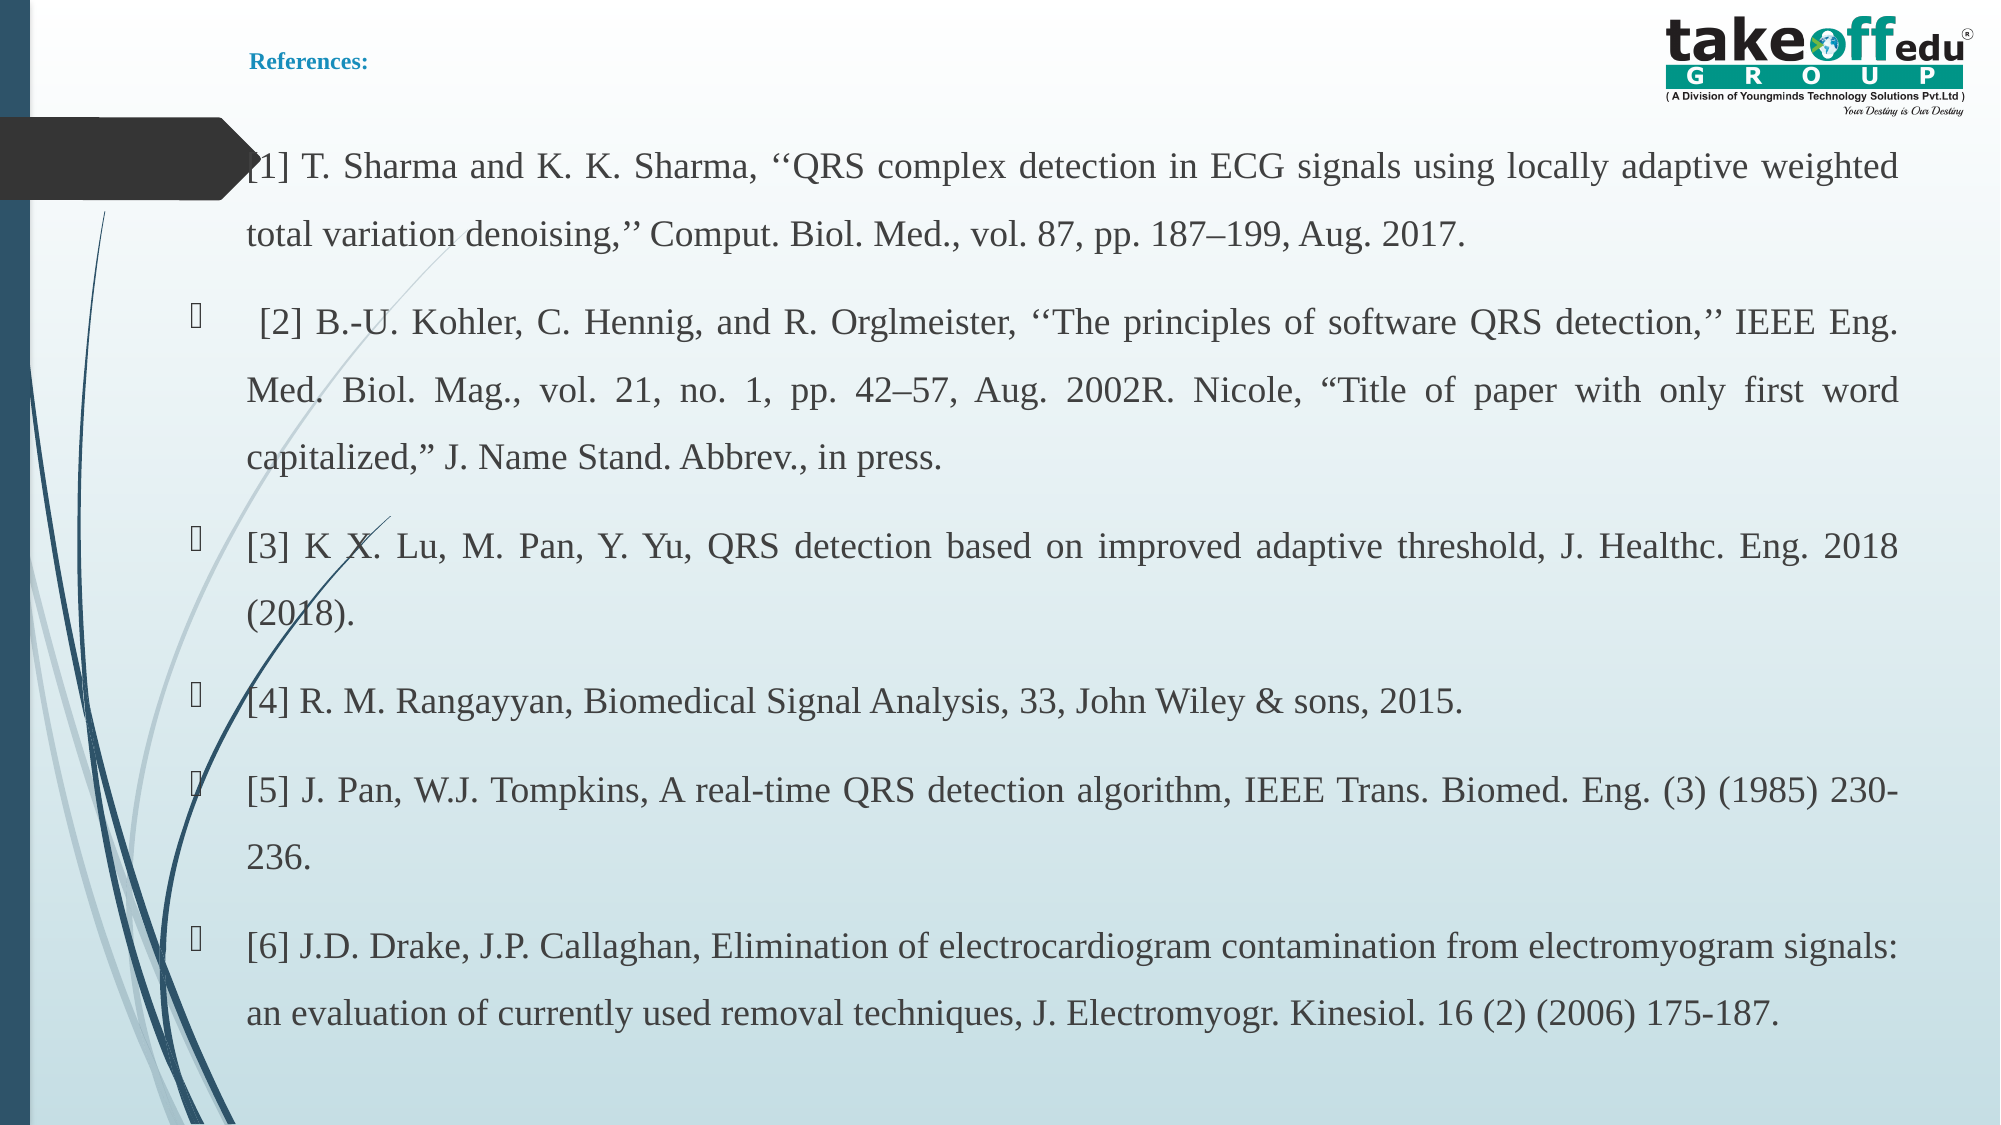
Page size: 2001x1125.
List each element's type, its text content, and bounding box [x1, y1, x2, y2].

picture [1656, 15, 1980, 132]
list [1] T. Sharma and K. K. Sharma, ‘‘QRS complex detection in ECG signals using locally adaptive weighted total variation denoising,’’ Comput. Biol. Med., vol. 87, pp. 187–199, Aug. 2017. [2] B.-U. Kohler, C. Hennig, and R. Orglmeister, ‘‘The principles of software QRS detection,’’ IEEE Eng. Med. Biol. Mag., vol. 21, no. 1, pp. 42–57, Aug. 2002R. Nicole, “Title of paper with only first word capitalized,” J. Name Stand. Abbrev., in press. [3] K X. Lu, M. Pan, Y. Yu, QRS detection based on improved adaptive threshold, J. Healthc. Eng. 2018 (2018). [4] R. M. Rangayyan, Biomedical Signal Analysis, 33, John Wiley & sons, 2015. [5] J. Pan, W.J. Tompkins, A real-time QRS detection algorithm, IEEE Trans. Biomed. Eng. (3) (1985) 230-236. [6] J.D. Drake, J.P. Callaghan, Elimination of electrocardiogram contamination from electromyogram signals: an evaluation of currently used removal techniques, J. Electromyogr. Kinesiol. 16 (2) (2006) 175-187. [175, 111, 1916, 981]
title References: [234, 38, 1652, 111]
